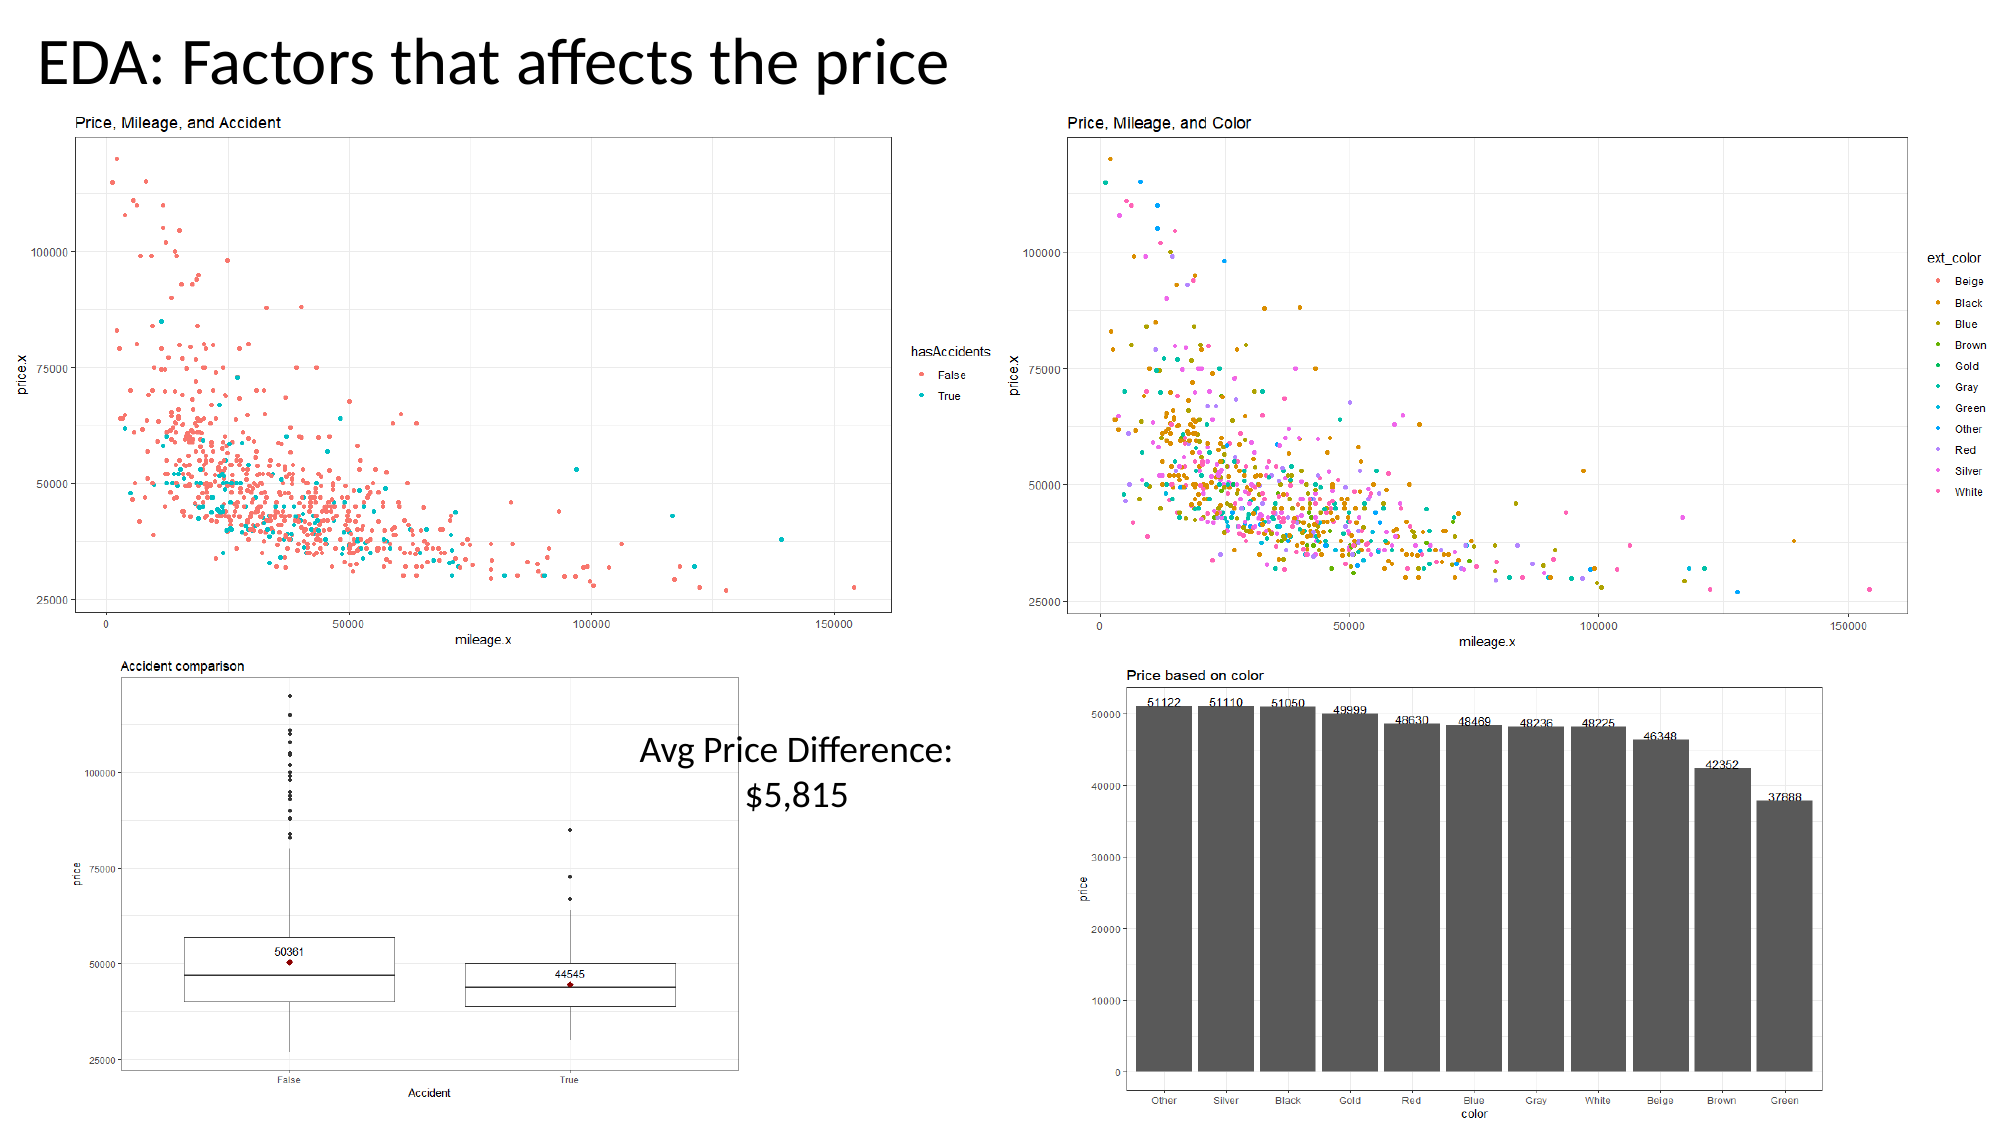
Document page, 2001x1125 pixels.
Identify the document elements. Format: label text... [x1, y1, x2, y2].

text_box EDA: Factors that affects the price [22, 10, 966, 105]
text_box Avg Price Difference: $5,815 [744, 717, 969, 823]
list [7, 108, 999, 653]
picture [65, 654, 744, 1104]
picture [1070, 663, 1828, 1125]
picture [999, 108, 2000, 655]
